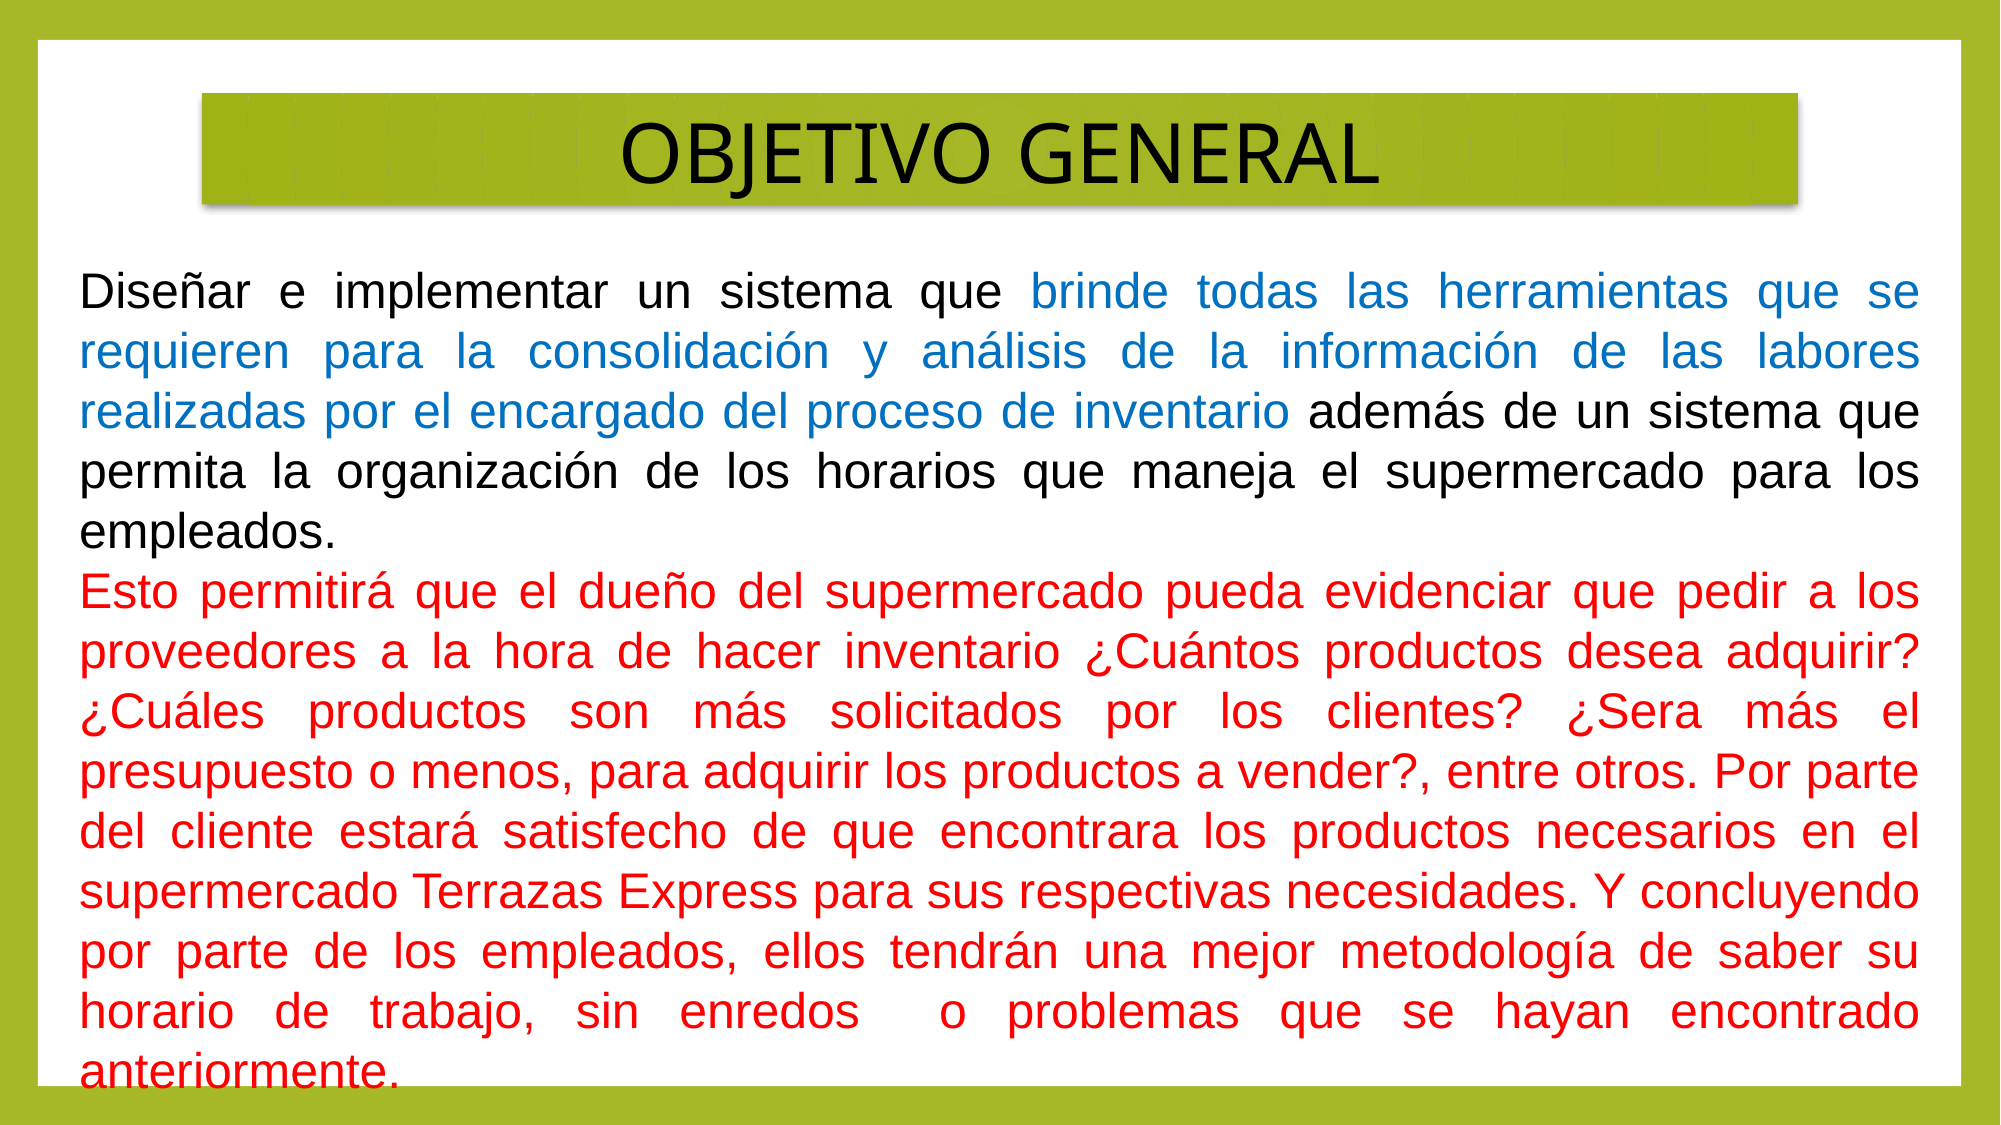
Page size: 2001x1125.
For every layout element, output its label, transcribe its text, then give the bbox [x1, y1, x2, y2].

text_box Diseñar e implementar un sistema que brinde todas las herramientas que se requieren para la consolidación y análisis de la información de las labores realizadas por el encargado del proceso de inventario además de un sistema que permita la organización de los horarios que maneja el supermercado para los empleados. Esto permitirá que el dueño del supermercado pueda evidenciar que pedir a los proveedores a la hora de hacer inventario ¿Cuántos productos desea adquirir? ¿Cuáles productos son más solicitados por los clientes? ¿Sera más el presupuesto o menos, para adquirir los productos a vender?, entre otros. Por parte del cliente estará satisfecho de que encontrara los productos necesarios en el supermercado Terrazas Express para sus respectivas necesidades. Y concluyendo por parte de los empleados, ellos tendrán una mejor metodología de saber su horario de trabajo, sin enredos o problemas que se hayan encontrado anteriormente. [64, 251, 1936, 1106]
text_box OBJETIVO GENERAL [201, 93, 1798, 205]
